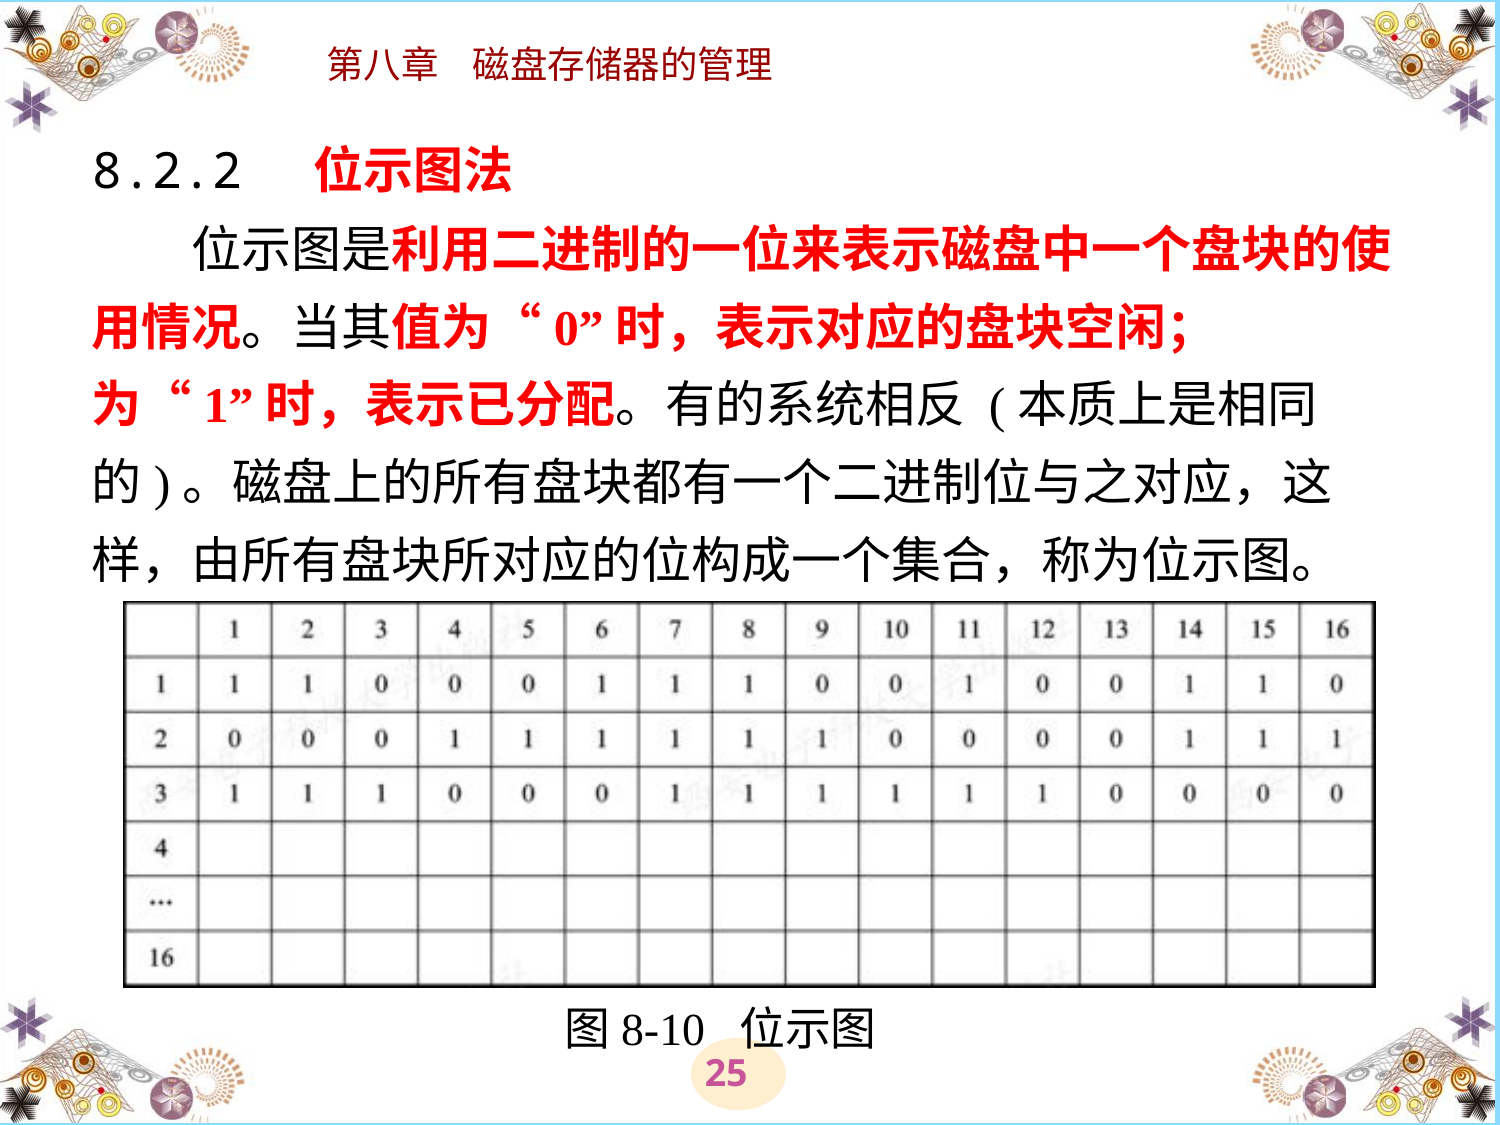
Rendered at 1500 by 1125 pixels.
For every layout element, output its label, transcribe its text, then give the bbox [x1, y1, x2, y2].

text_box 图8-10 位示图 [336, 992, 1105, 1071]
picture [0, 2, 1495, 1123]
title 8.2.2 位示图法 位示图是利用二进制的一位来表示磁盘中一个盘块的使用情况。当其值为“0”时，表示对应的盘块空闲；为“1”时，表示已分配。有的系统相反 (本质上是相同的)。磁盘上的所有盘块都有一个二进制位与之对应，这样，由所有盘块所对应的位构成一个集合，称为位示图。 [76, 113, 1424, 681]
